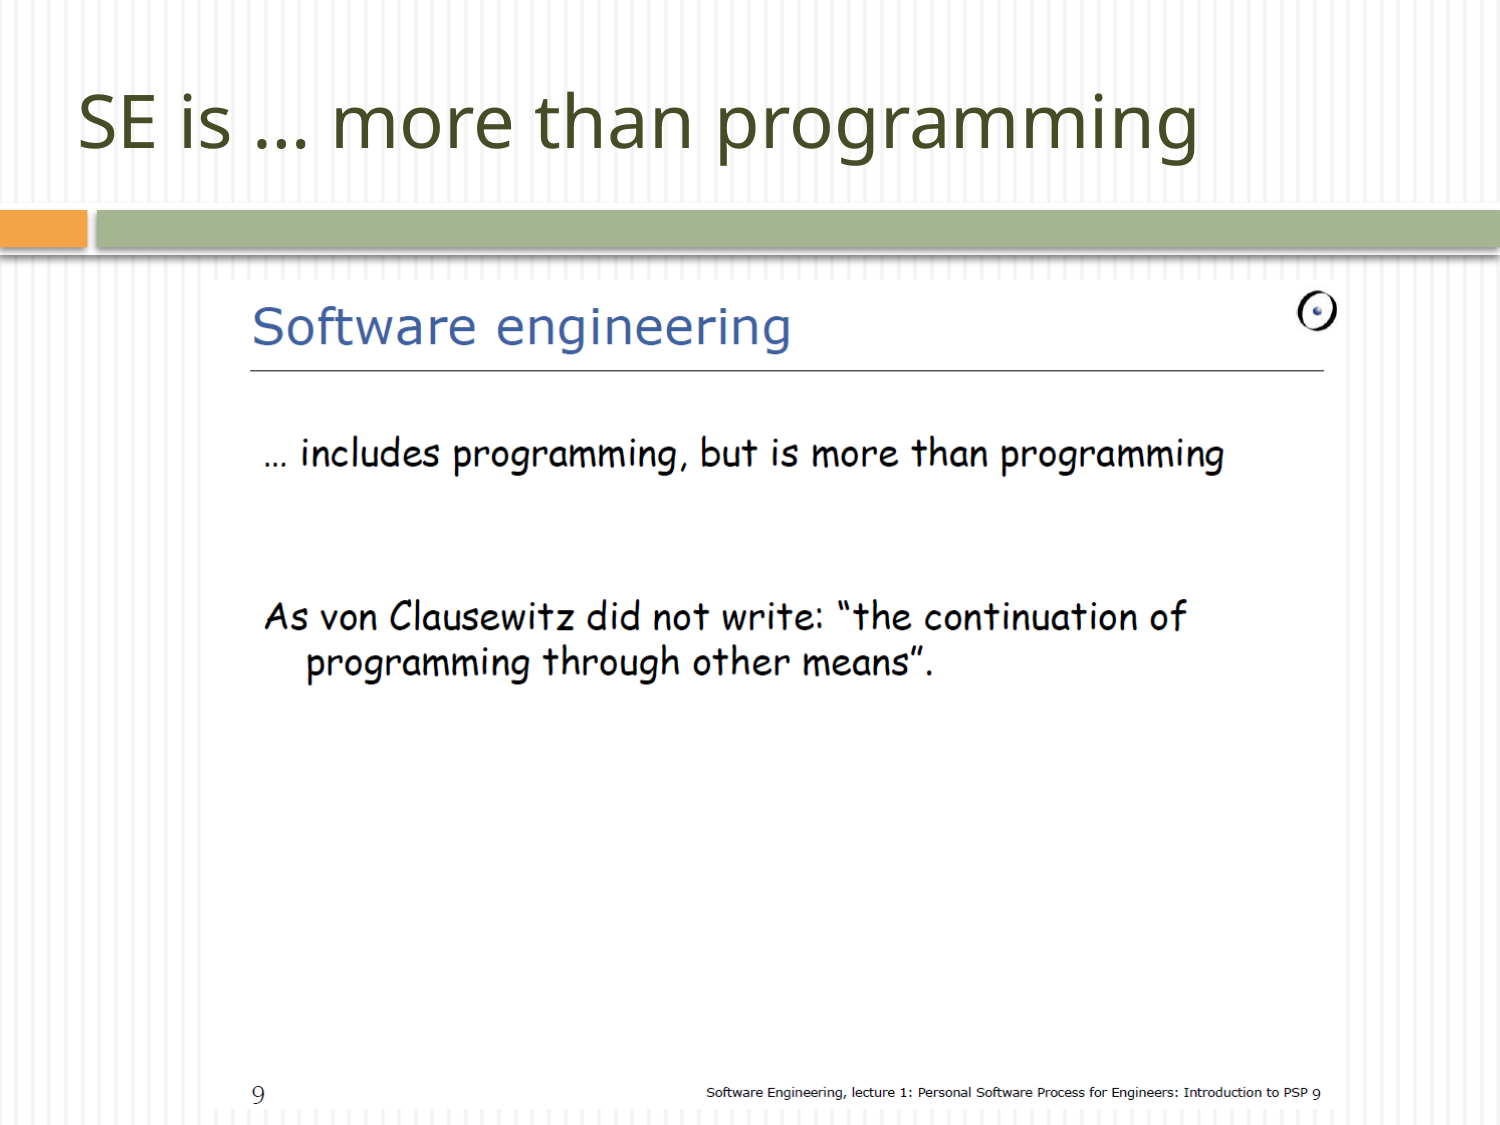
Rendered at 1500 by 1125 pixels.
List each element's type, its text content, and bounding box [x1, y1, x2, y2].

picture [206, 279, 1338, 1110]
title SE is … more than programming [62, 37, 1438, 200]
